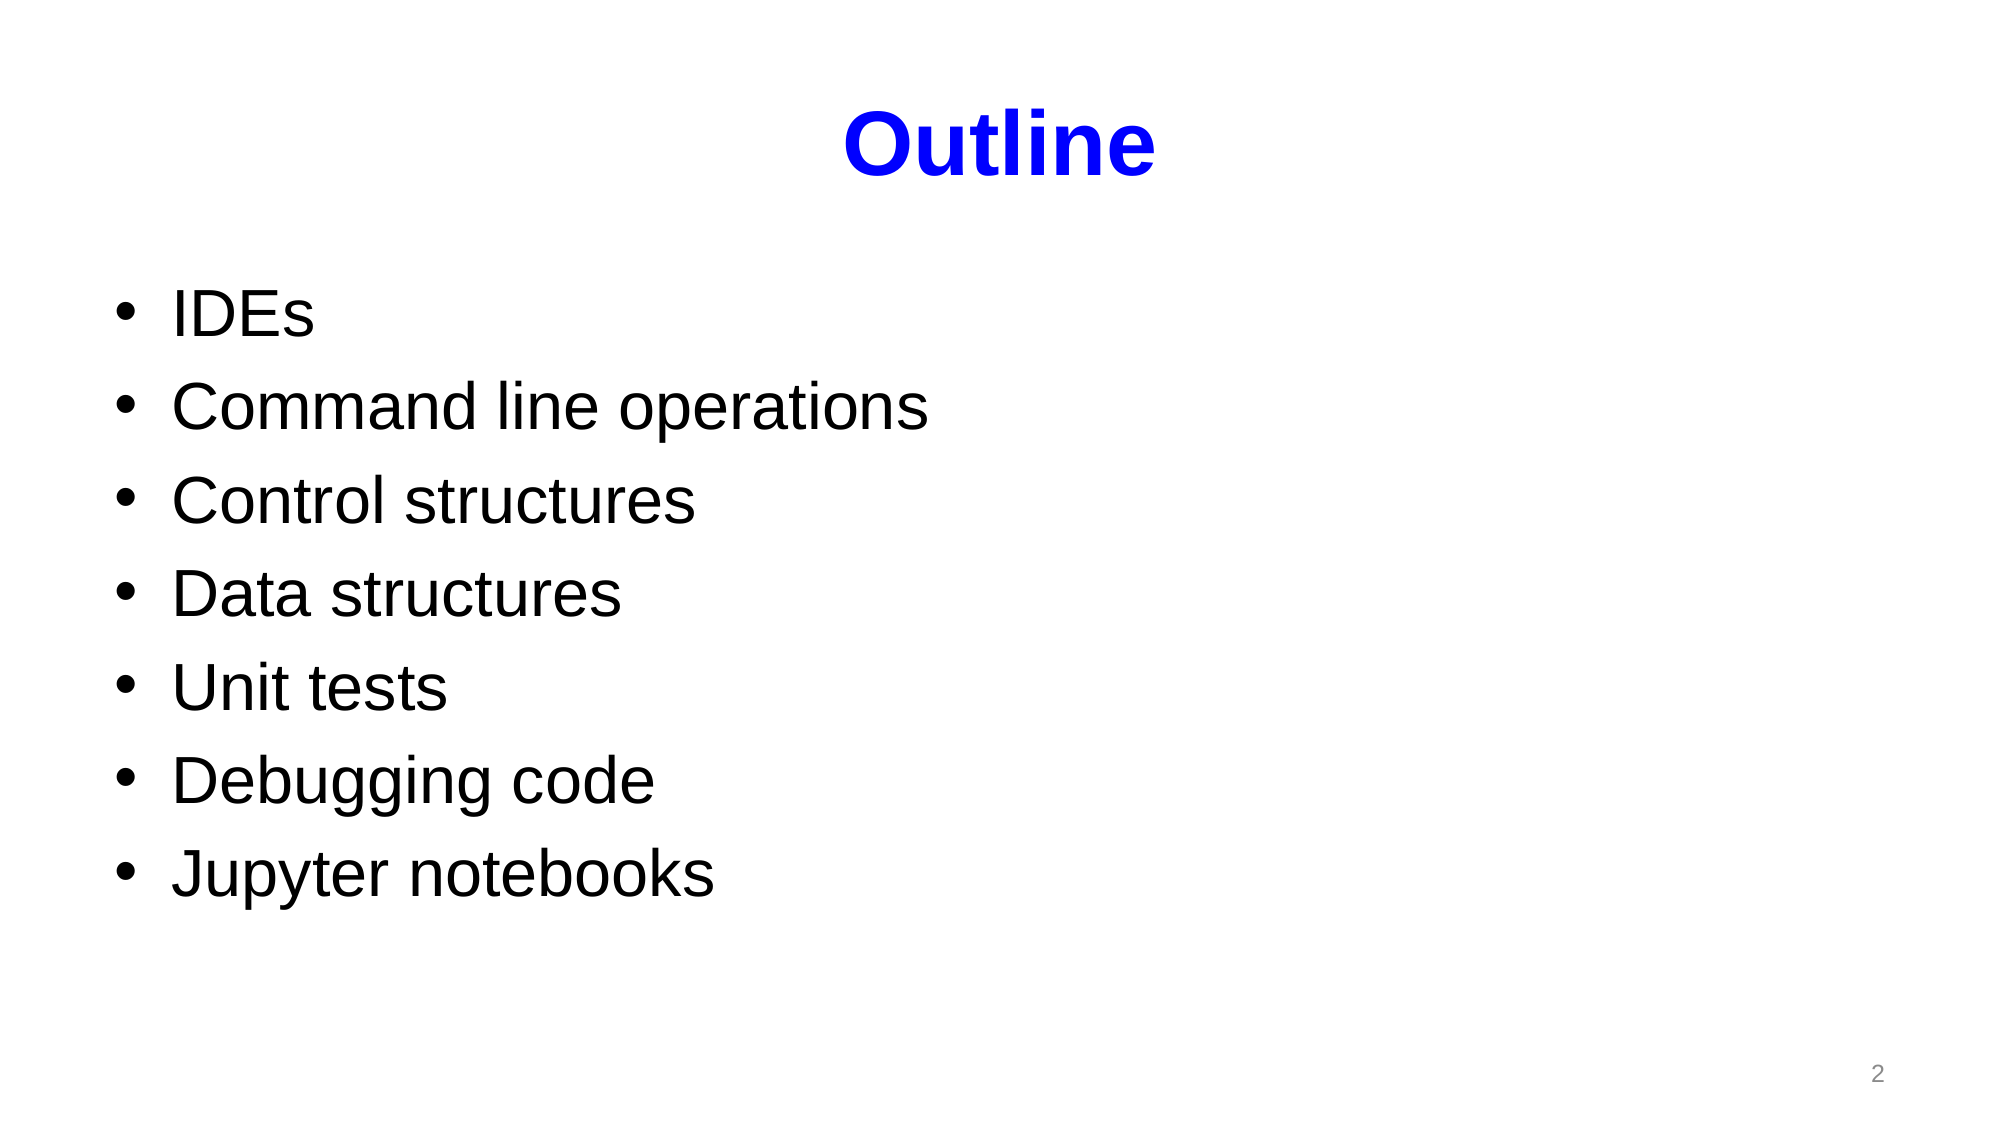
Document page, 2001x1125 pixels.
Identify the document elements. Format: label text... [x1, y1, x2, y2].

title Outline [99, 44, 1901, 233]
list IDEs Command line operations Control structures Data structures Unit tests Debugging code Jupyter notebooks [99, 262, 1901, 913]
slide_number 2 [1433, 1042, 1900, 1103]
